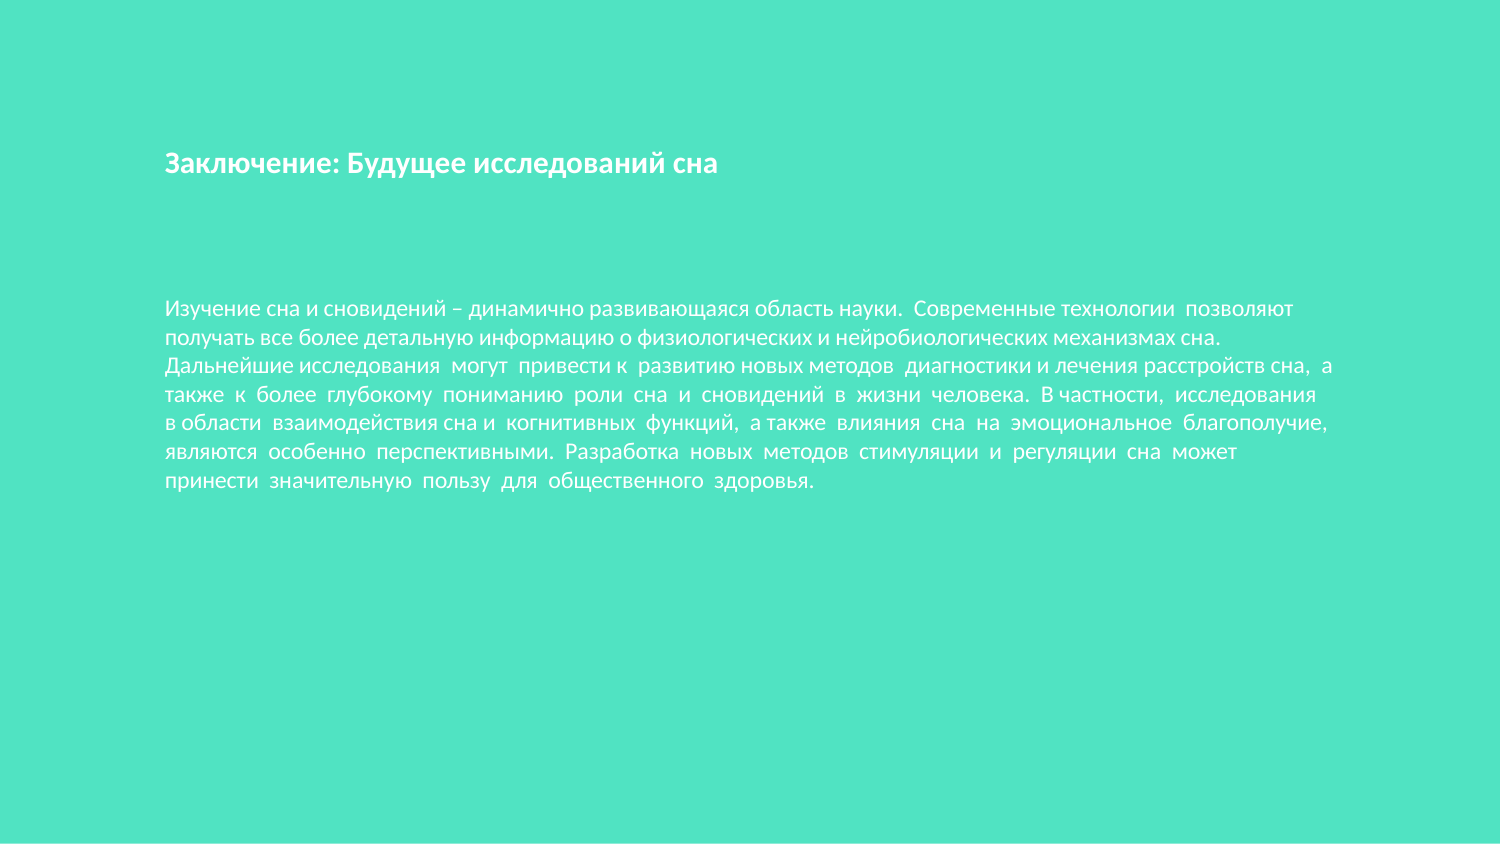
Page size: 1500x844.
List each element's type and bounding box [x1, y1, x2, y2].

text_box [0, 0, 1500, 844]
